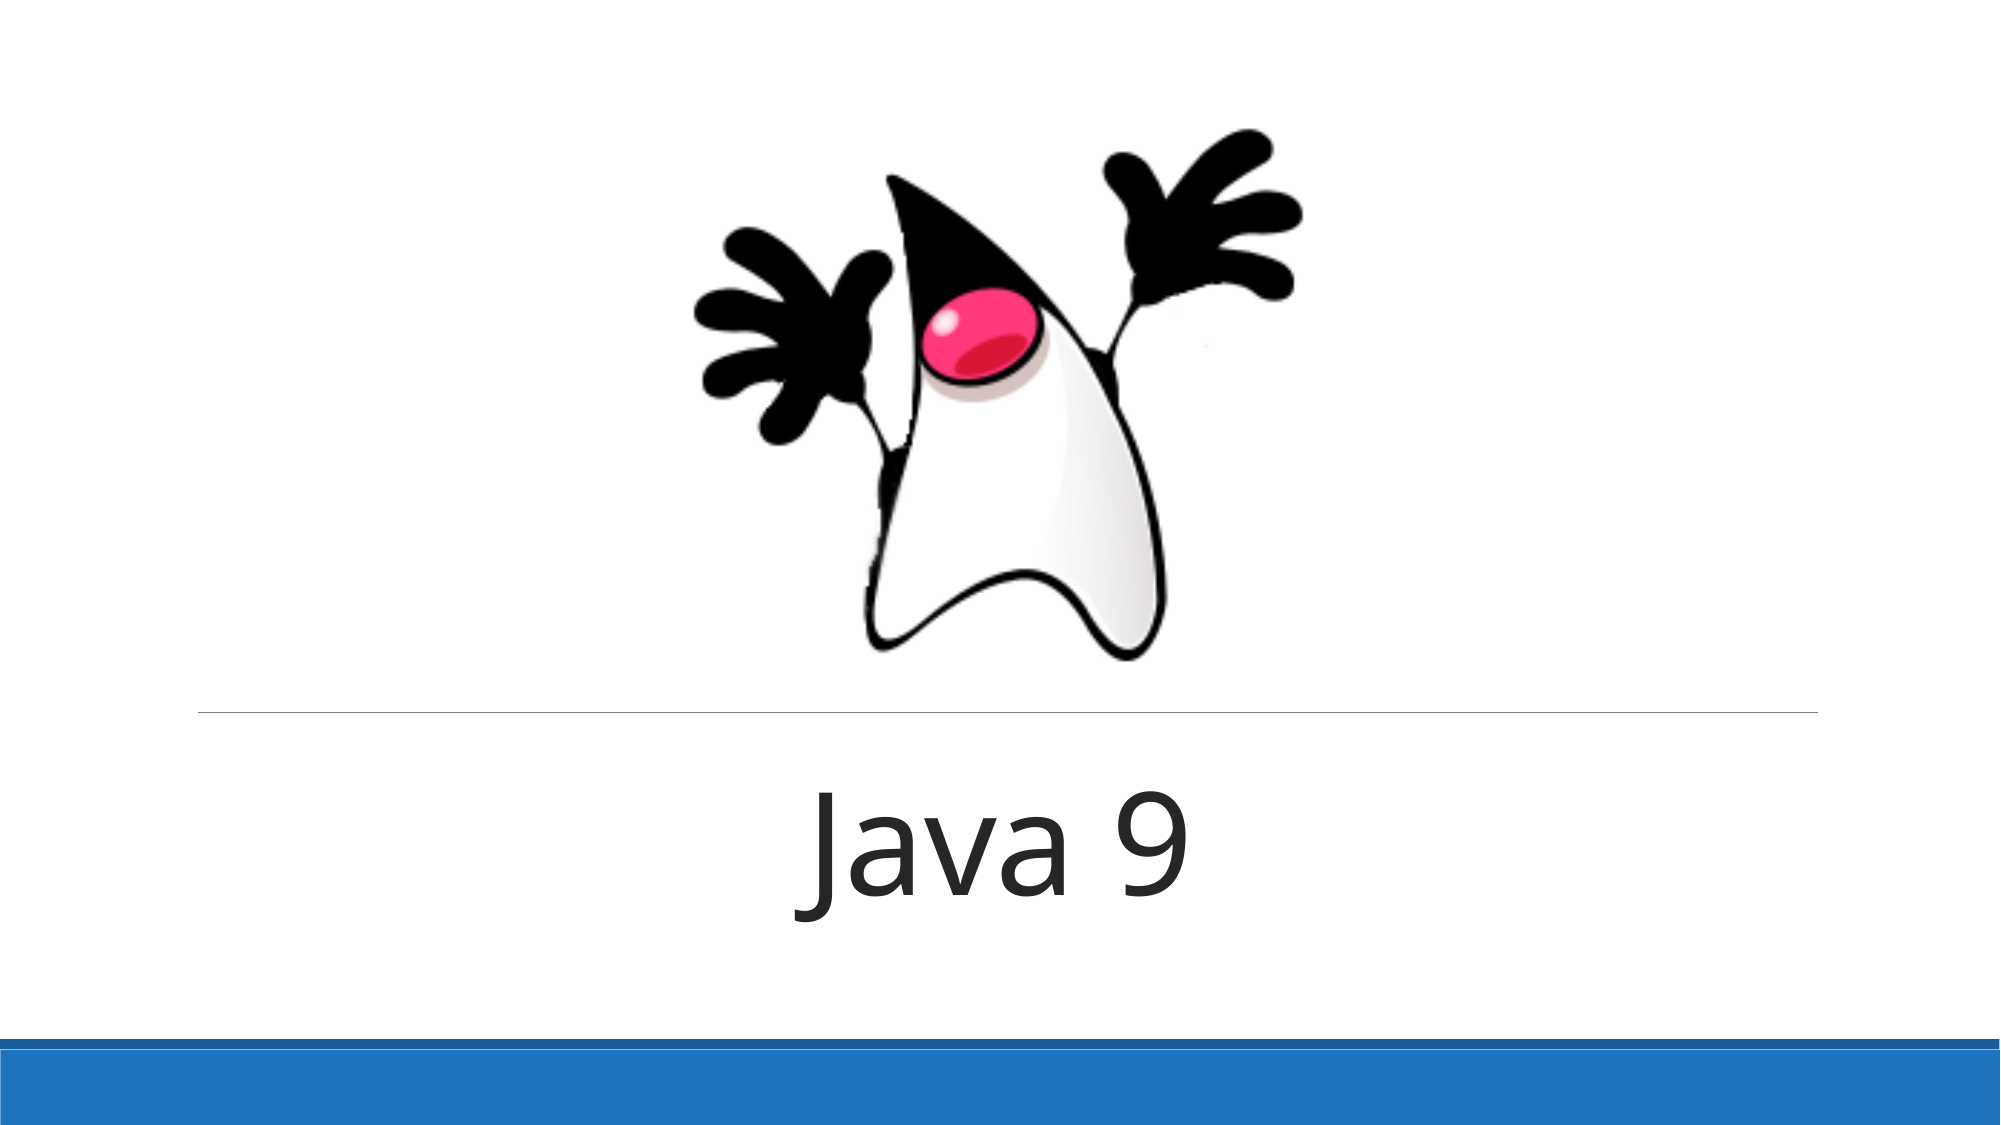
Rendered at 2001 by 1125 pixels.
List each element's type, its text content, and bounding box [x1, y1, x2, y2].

title Java 9 [791, 738, 1219, 933]
picture [631, 87, 1379, 708]
